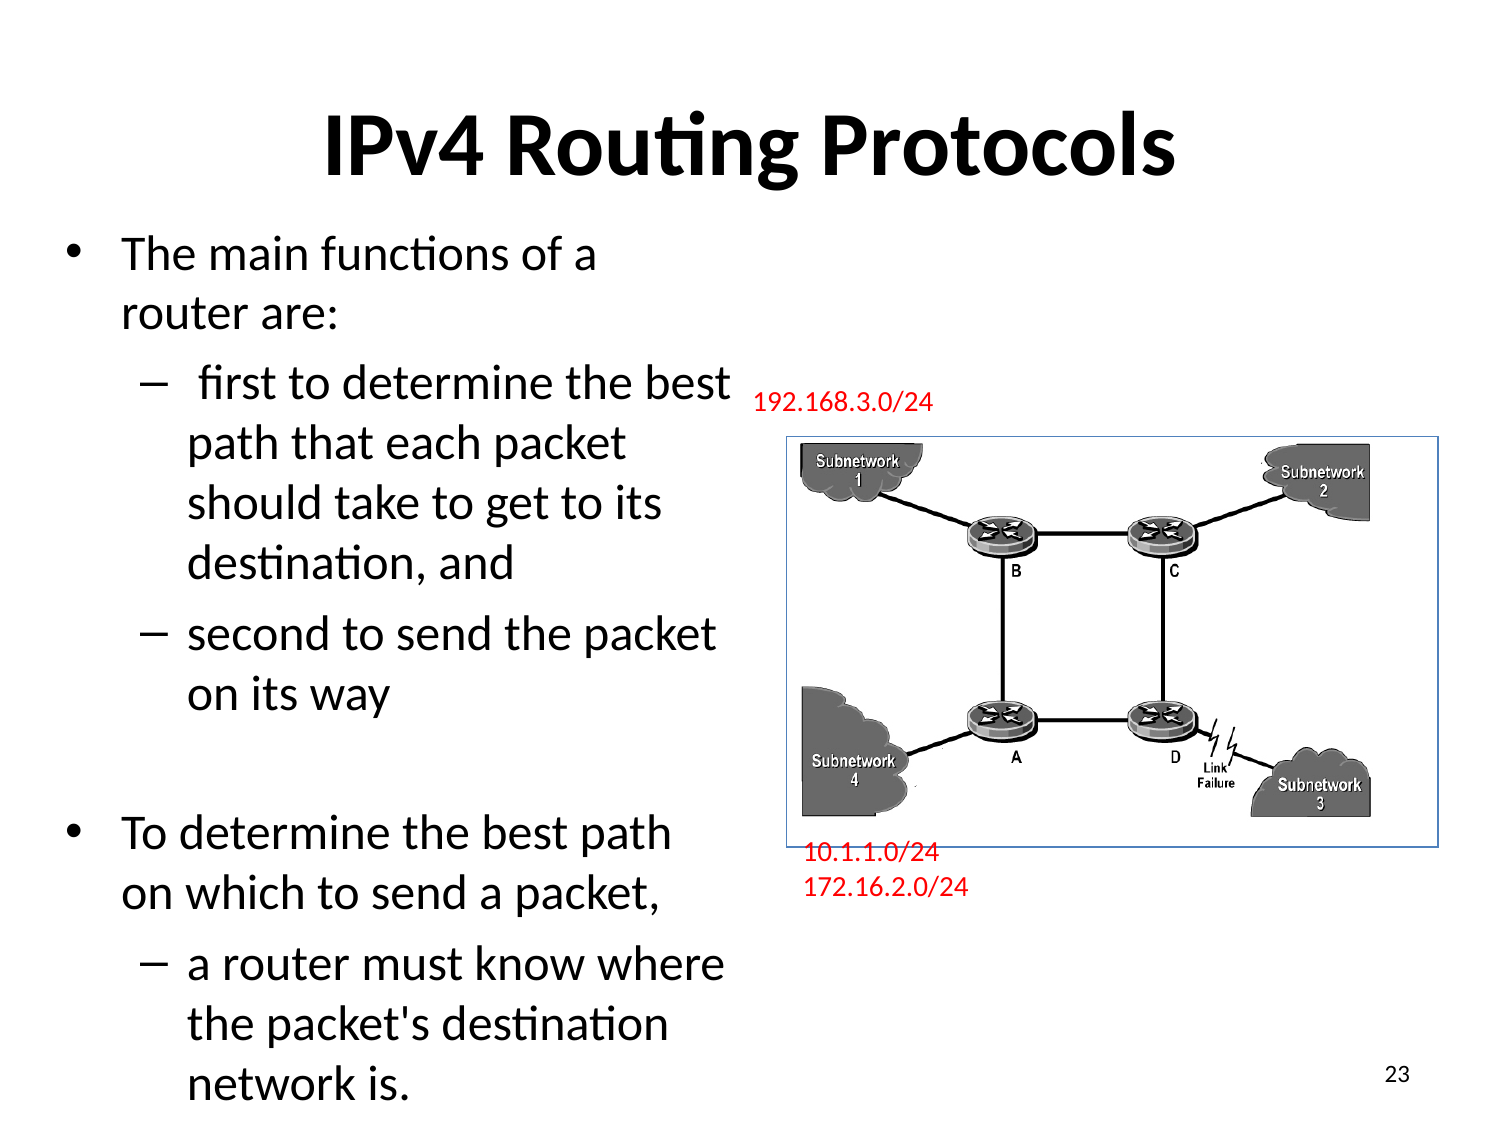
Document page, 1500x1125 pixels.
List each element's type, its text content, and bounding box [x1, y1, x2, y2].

picture [787, 437, 1438, 847]
slide_number 23 [1074, 1042, 1425, 1103]
title IPv4 Routing Protocols [75, 45, 1425, 233]
text_box 192.168.3.0/24 [737, 374, 952, 425]
text_box 10.1.1.0/24 172.16.2.0/24 [787, 854, 987, 910]
list The main functions of a router are: first to determine the best path that each packet should take to get to its destination, and second to send the packet on its way To determine the best path on which to send a packet, a router must know where the packet's destination network is. [50, 212, 750, 1000]
